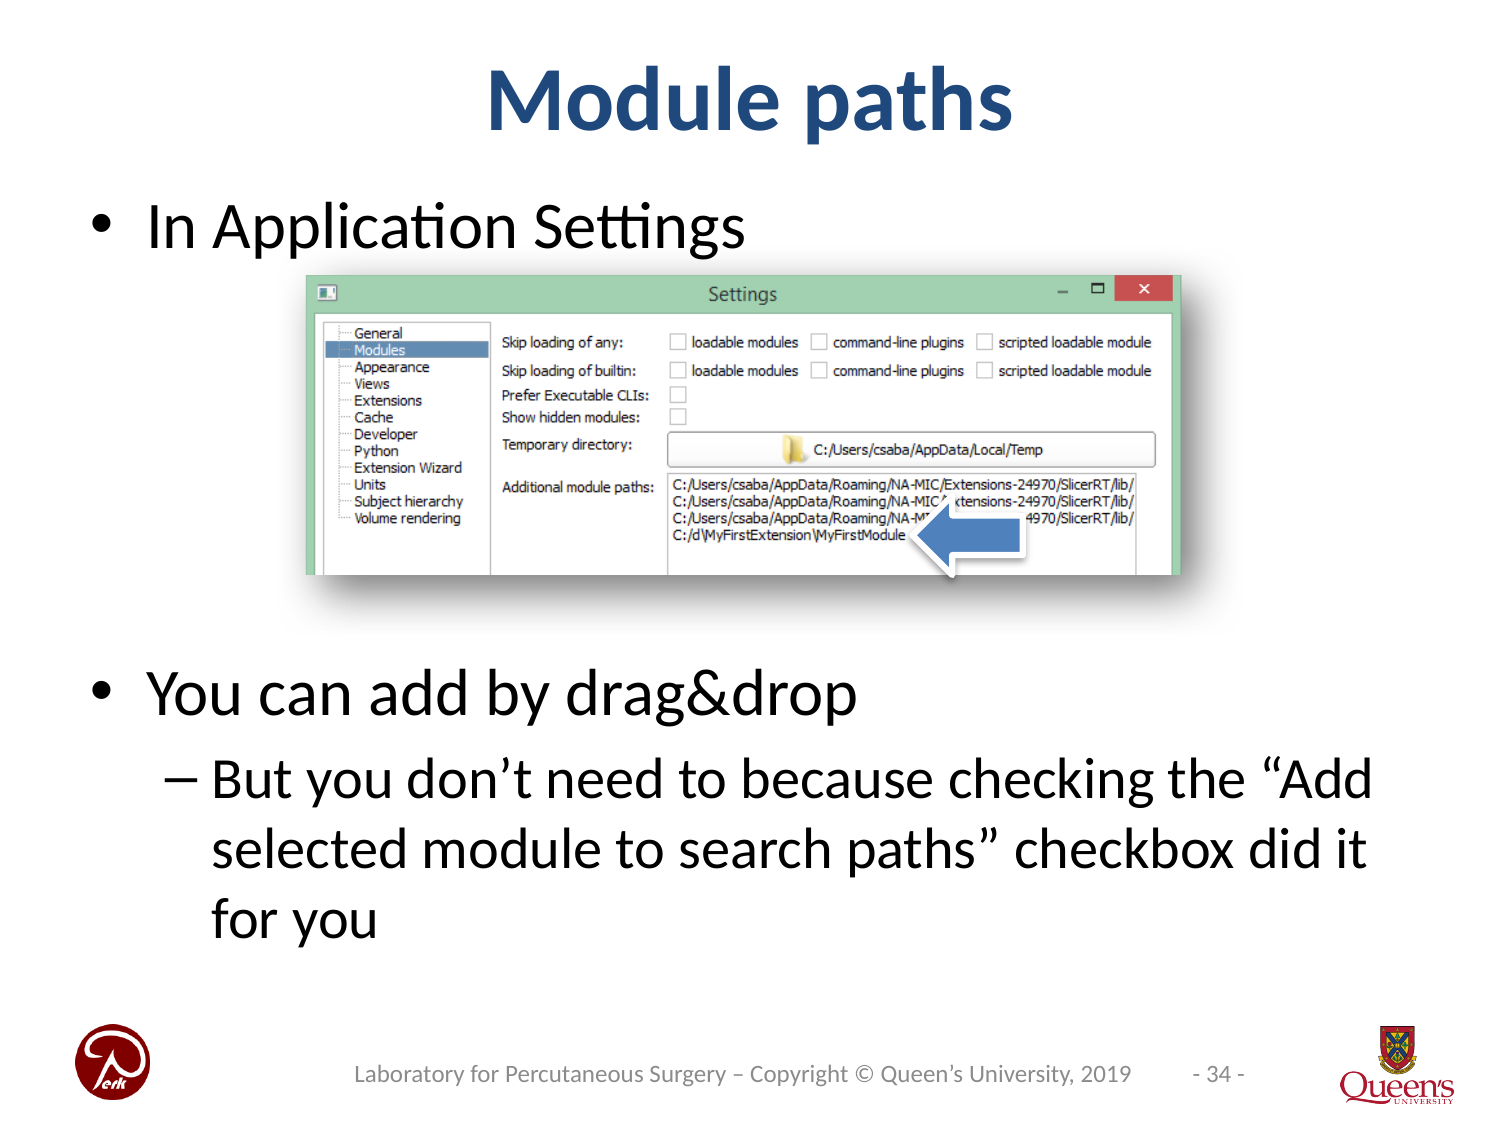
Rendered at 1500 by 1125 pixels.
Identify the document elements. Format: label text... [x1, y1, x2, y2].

slide_number - 34 - [1175, 1042, 1263, 1103]
text_box In Application Settings You can add by drag&drop But you don’t need to because checking the “Add selected module to search paths” checkbox did it for you [74, 174, 1425, 1000]
title Module paths [74, 0, 1426, 188]
picture [305, 274, 1182, 576]
footer Laboratory for Percutaneous Surgery – Copyright © Queen’s University, 2019 [312, 1042, 1175, 1103]
picture [75, 1024, 150, 1100]
picture [1340, 1026, 1454, 1104]
